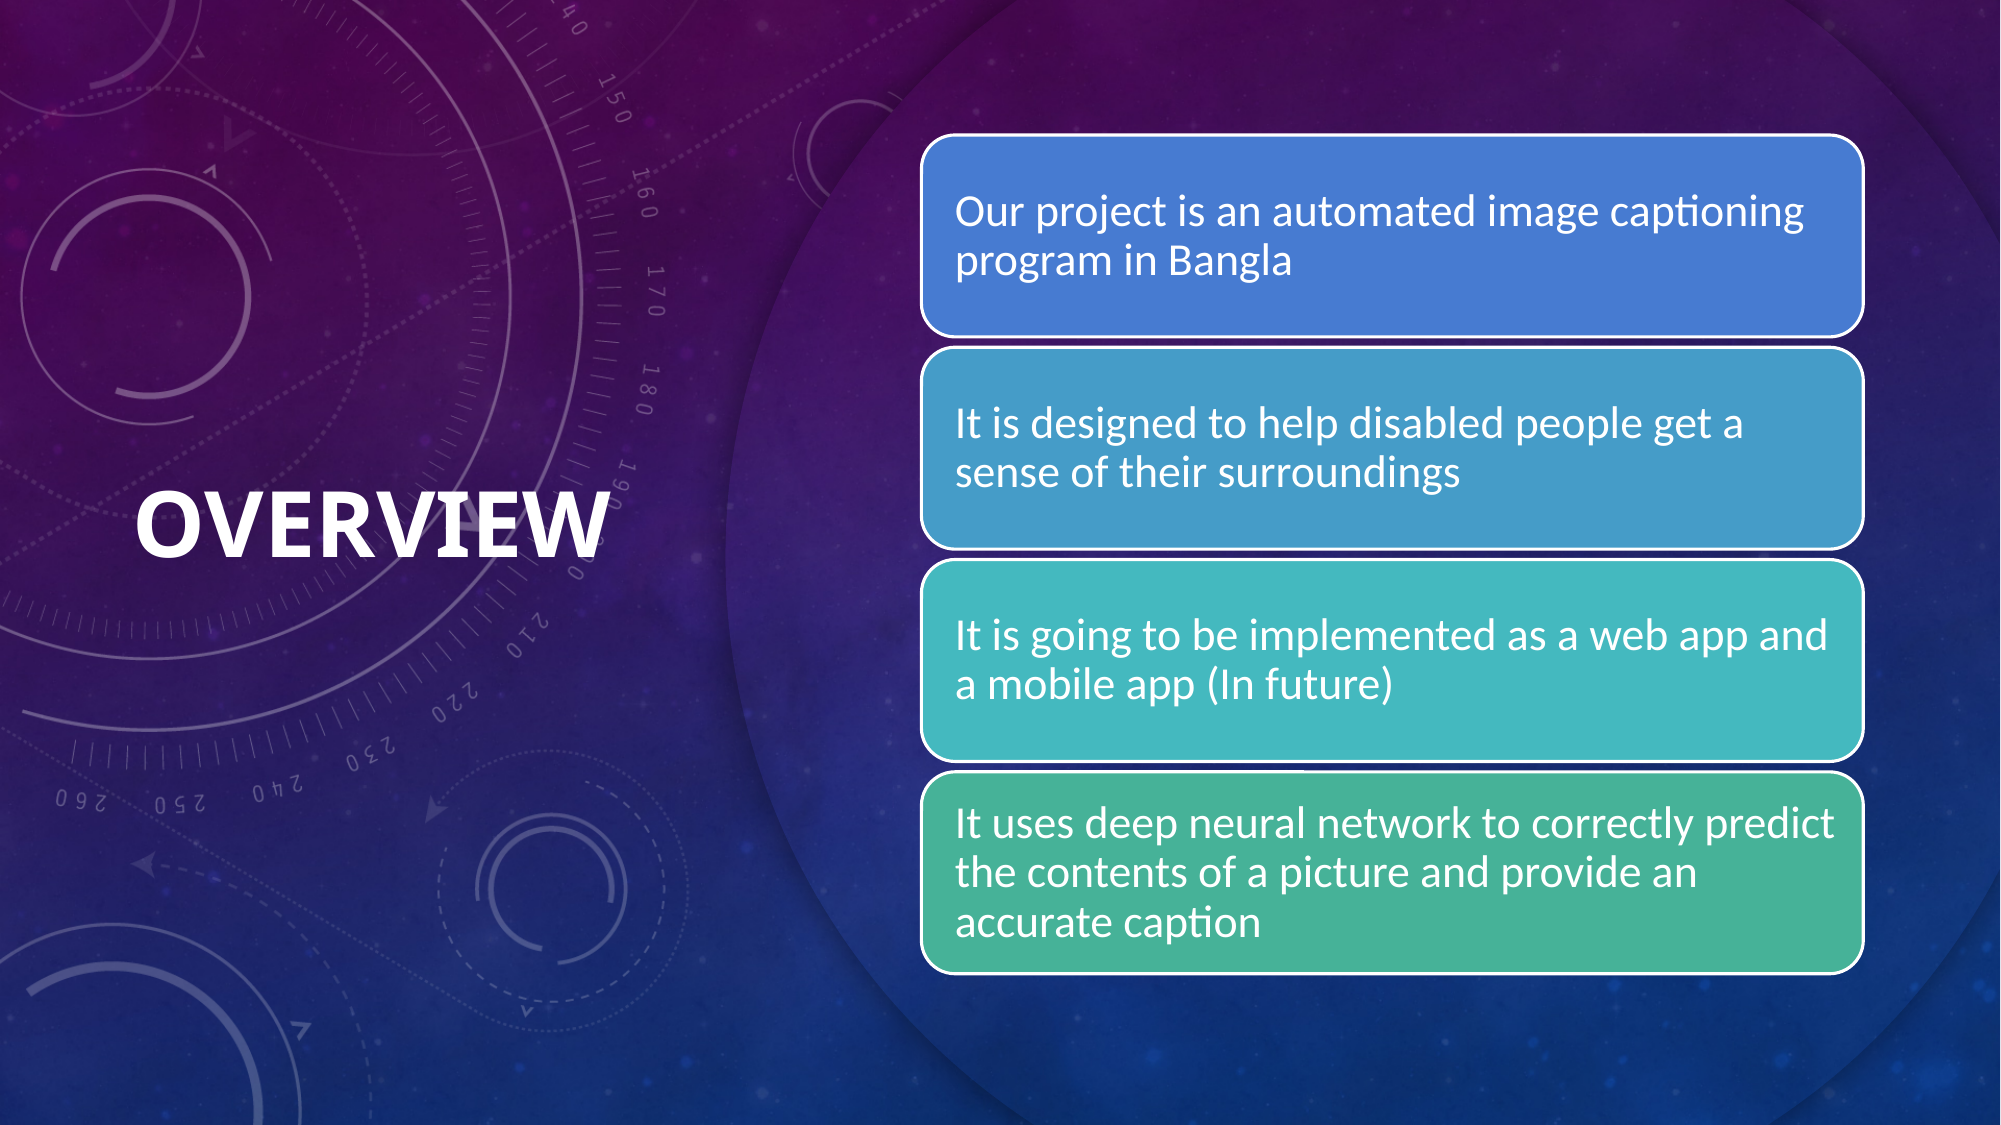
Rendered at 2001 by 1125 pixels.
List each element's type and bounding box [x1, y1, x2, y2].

picture [0, 0, 2001, 1125]
list [921, 129, 1864, 979]
